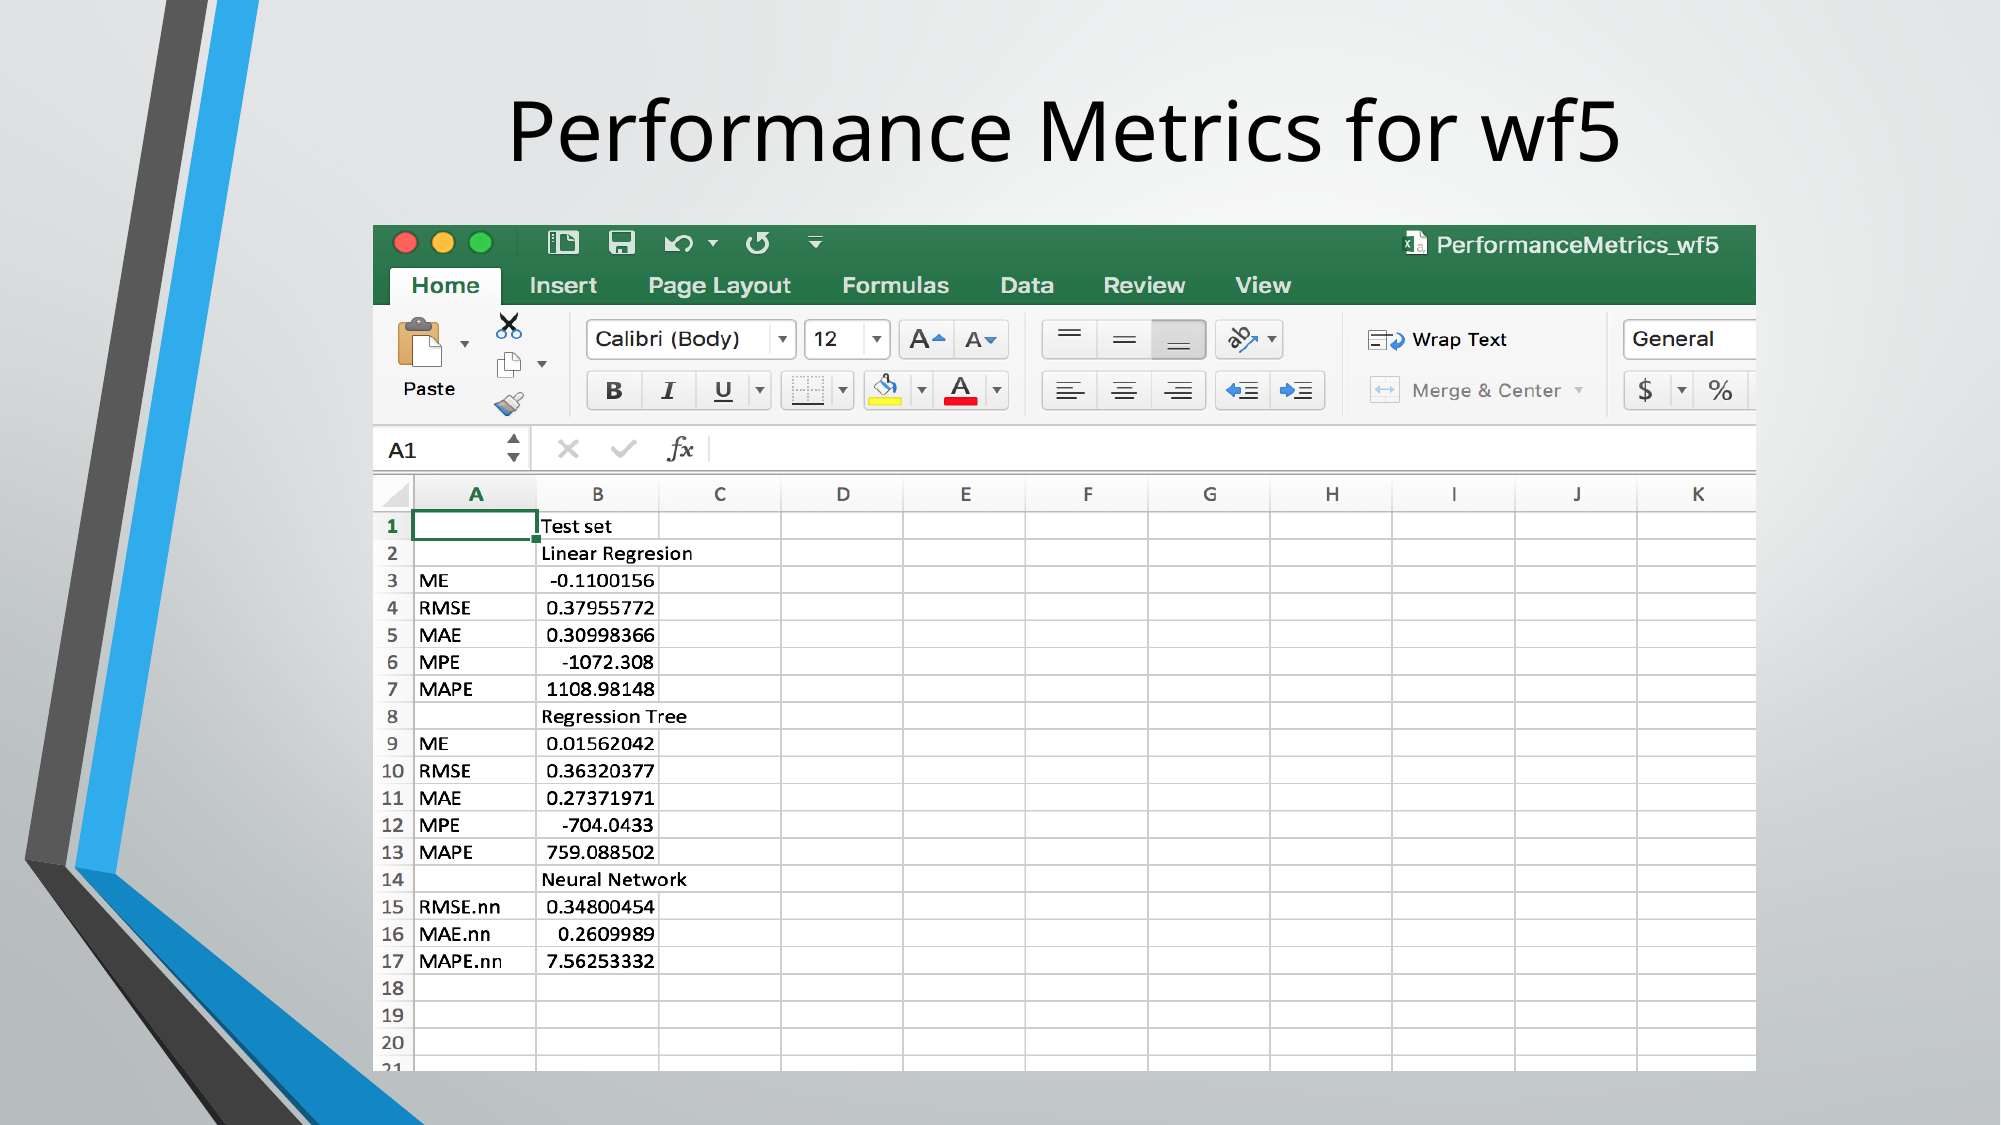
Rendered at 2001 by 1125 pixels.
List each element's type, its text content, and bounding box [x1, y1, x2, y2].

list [373, 224, 1757, 1071]
title Performance Metrics for wf5 [243, 56, 1887, 200]
